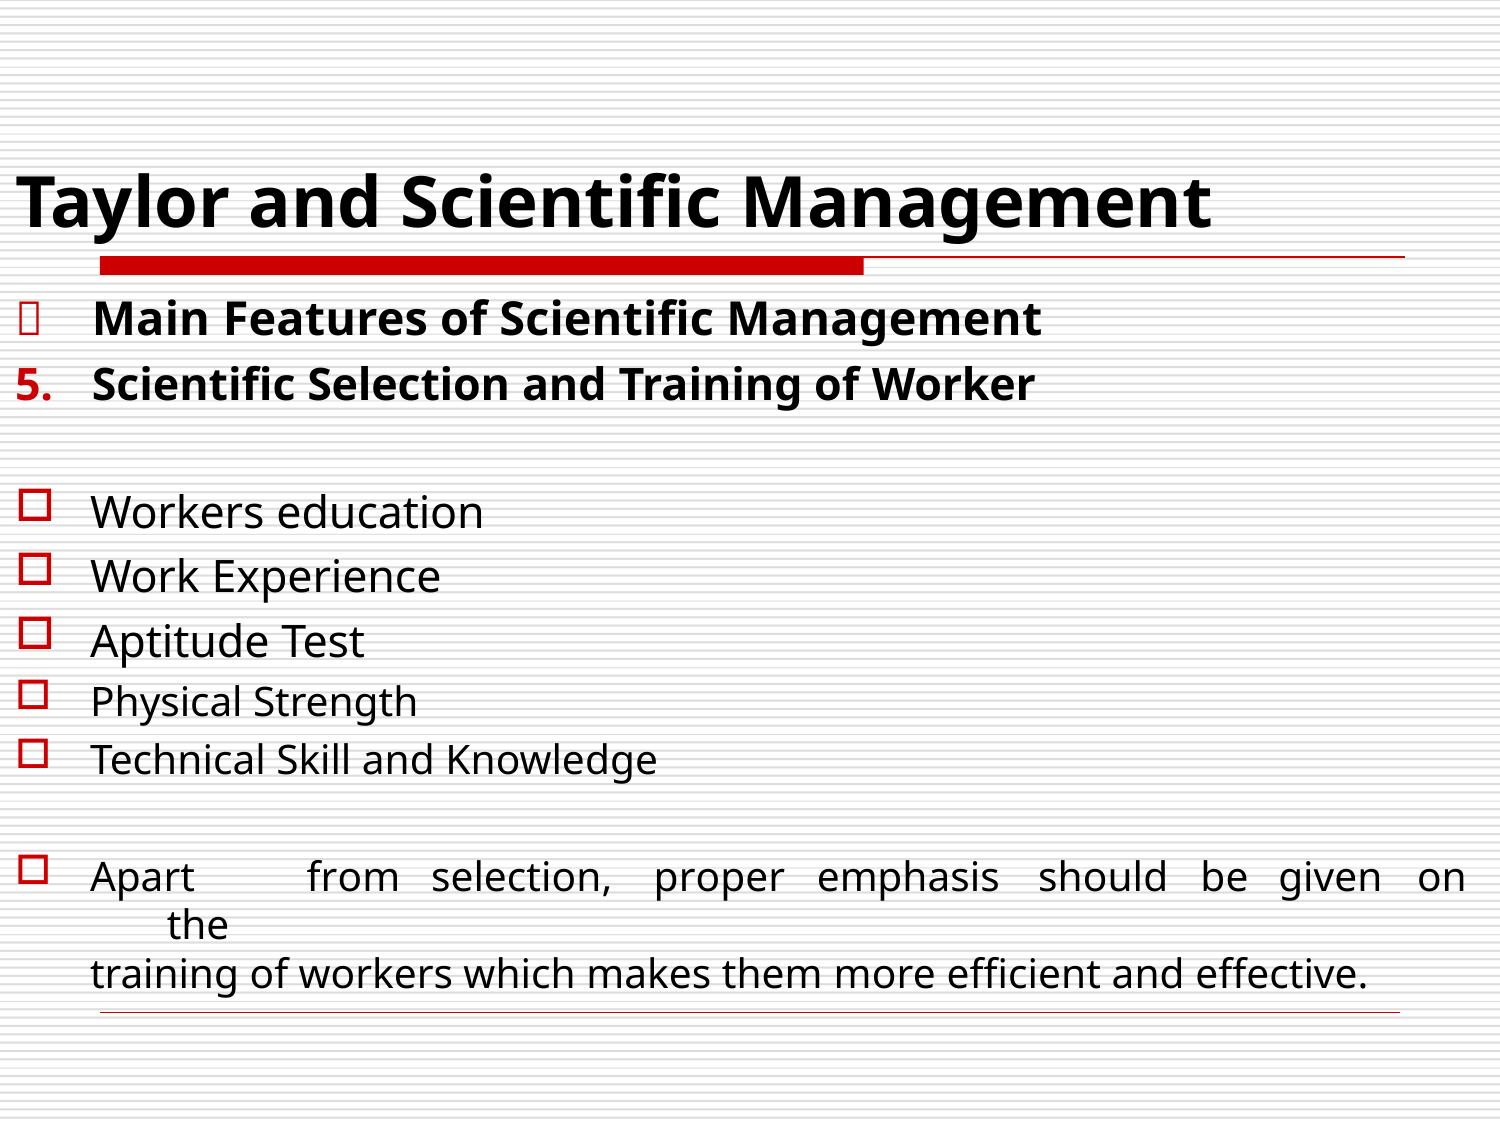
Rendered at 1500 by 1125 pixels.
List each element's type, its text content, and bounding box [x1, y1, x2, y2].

picture [0, 0, 1500, 1125]
title Taylor and Scientific Management [13, 154, 1367, 274]
text_box  Main Features of Scientific Management 5. Scientific Selection and Training of Worker Workers education Work Experience Aptitude Test Physical Strength Technical Skill and Knowledge Apart from selection, proper emphasis should be given on the training of workers which makes them more efficient and effective. [12, 274, 1488, 997]
